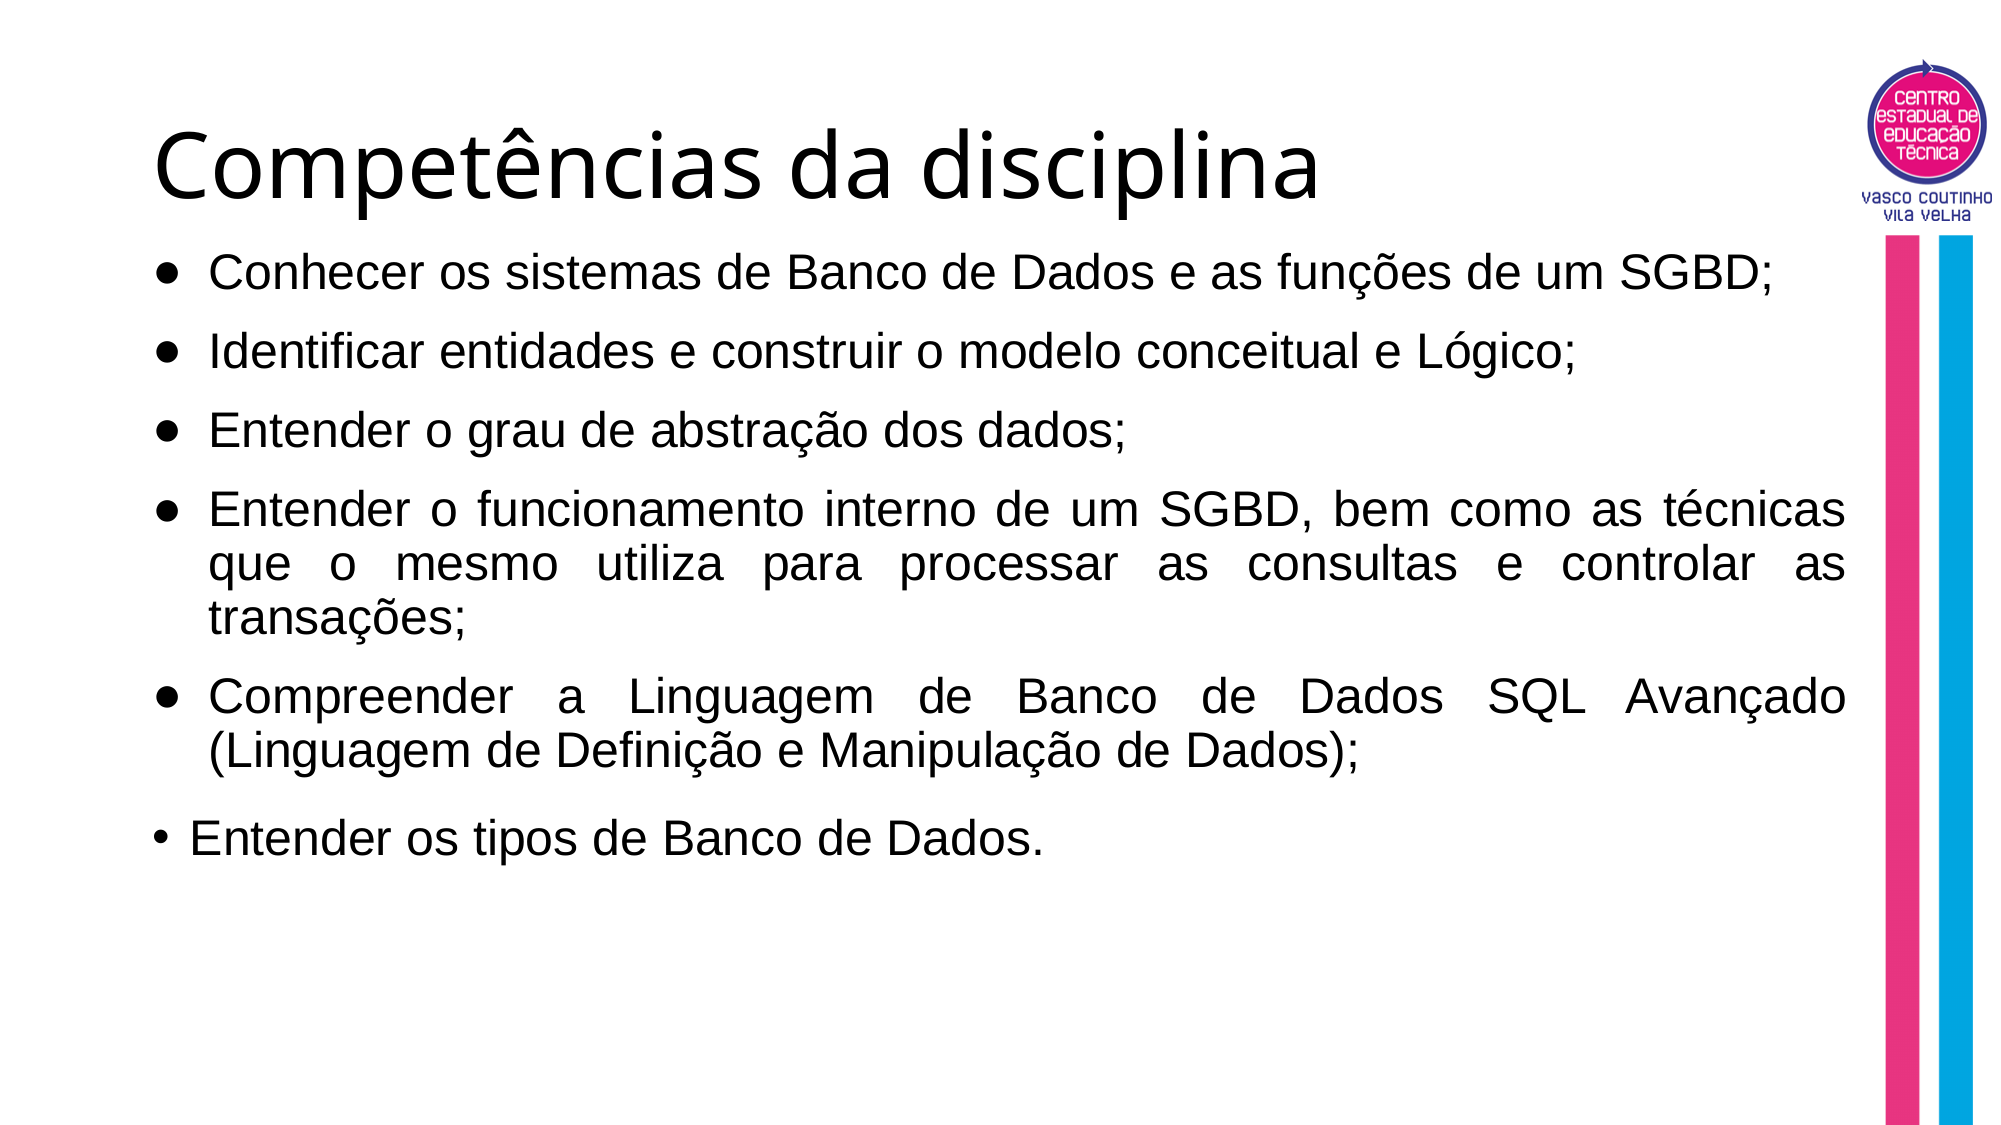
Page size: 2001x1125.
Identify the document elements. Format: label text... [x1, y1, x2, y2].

list Conhecer os sistemas de Banco de Dados e as funções de um SGBD; Identificar entidades e construir o modelo conceitual e Lógico; Entender o grau de abstração dos dados; Entender o funcionamento interno de um SGBD, bem como as técnicas que o mesmo utiliza para processar as consultas e controlar as transações; Compreender a Linguagem de Banco de Dados SQL Avançado (Linguagem de Definição e Manipulação de Dados); Entender os tipos de Banco de Dados. [137, 239, 1863, 1125]
picture [1863, 59, 1992, 221]
picture [1886, 236, 1939, 1124]
title Competências da disciplina [137, 59, 1863, 239]
